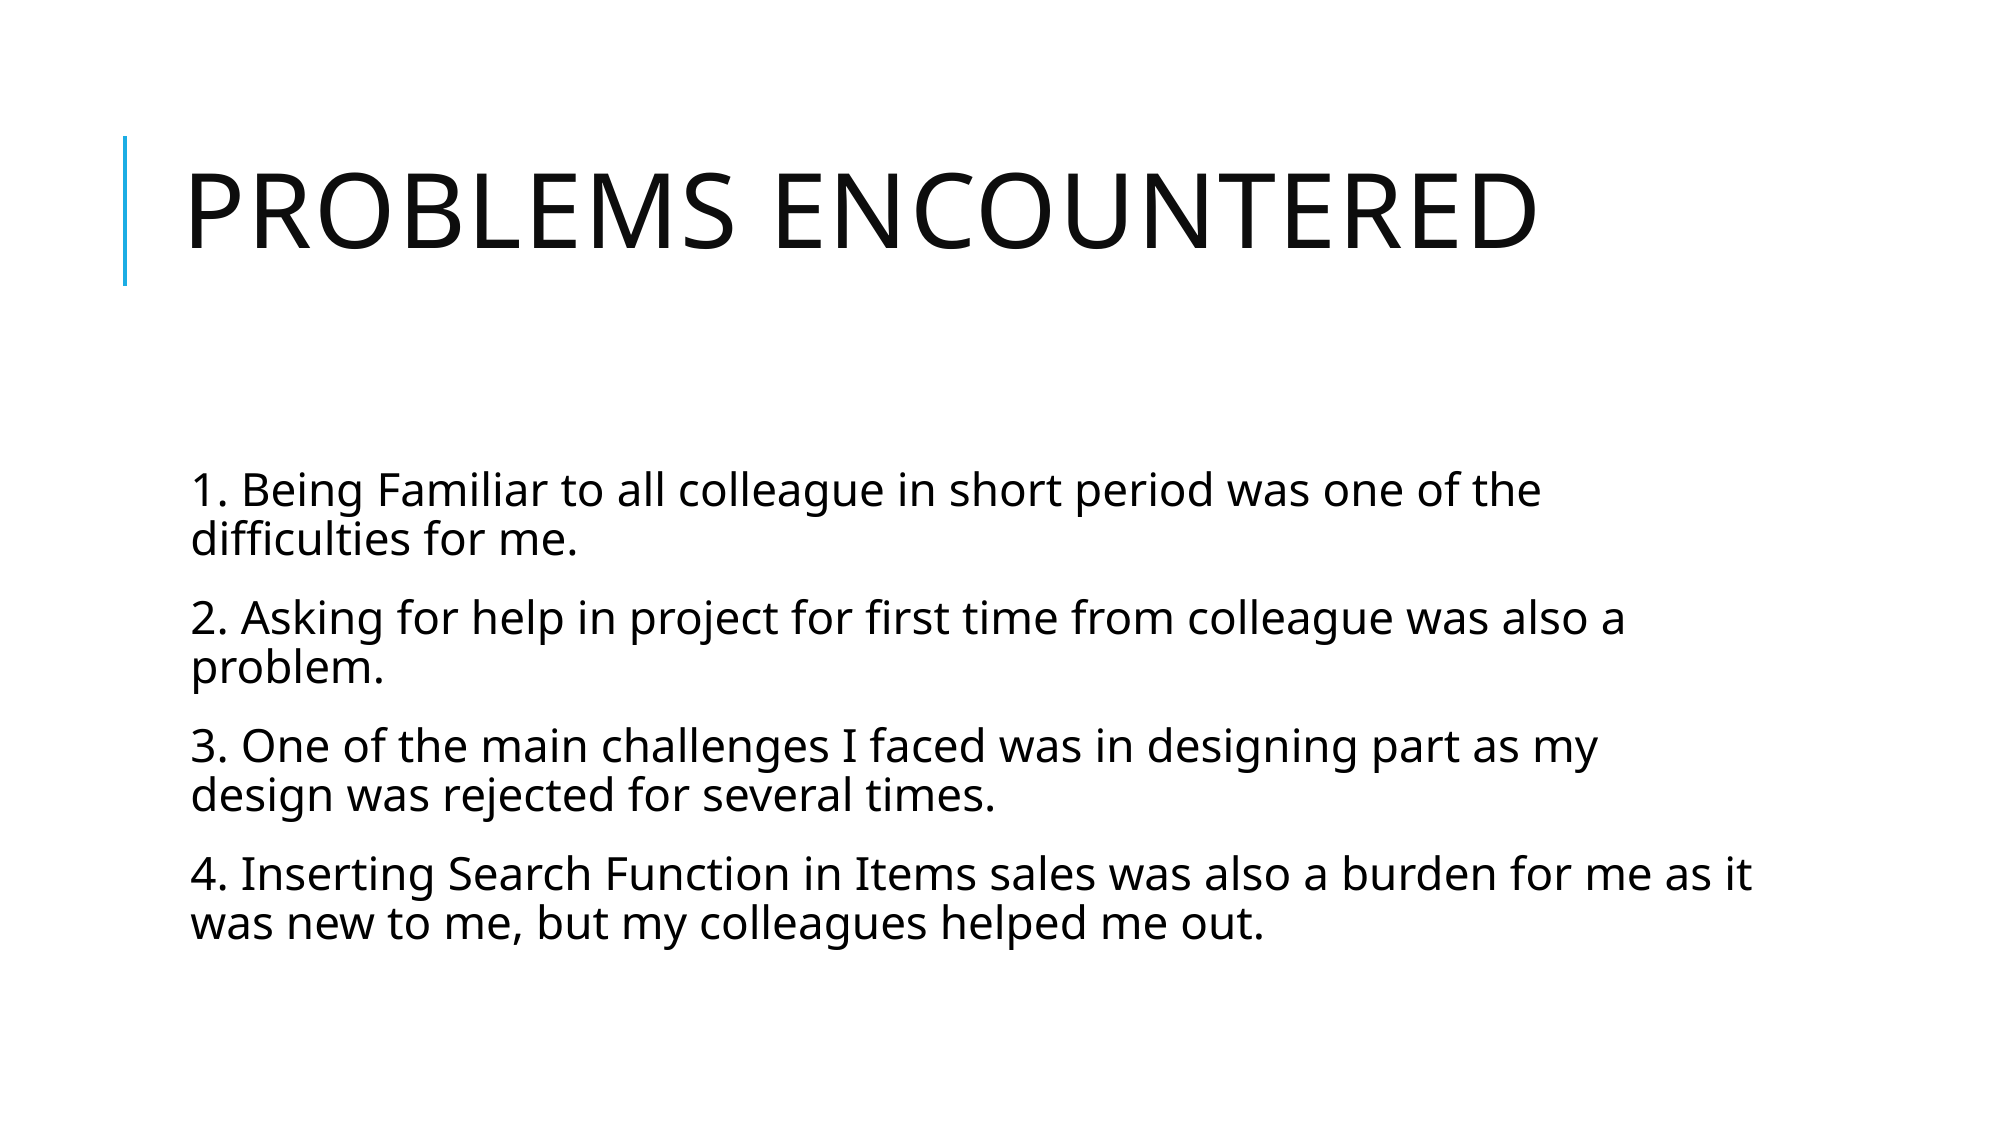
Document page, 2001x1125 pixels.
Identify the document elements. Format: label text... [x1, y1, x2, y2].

title Problems Encountered [168, 96, 1763, 342]
list 1. Being Familiar to all colleague in short period was one of the difficulties for me. 2. Asking for help in project for first time from colleague was also a problem. 3. One of the main challenges I faced was in designing part as my design was rejected for several times. 4. Inserting Search Function in Items sales was also a burden for me as it was new to me, but my colleagues helped me out. [168, 375, 1763, 1035]
